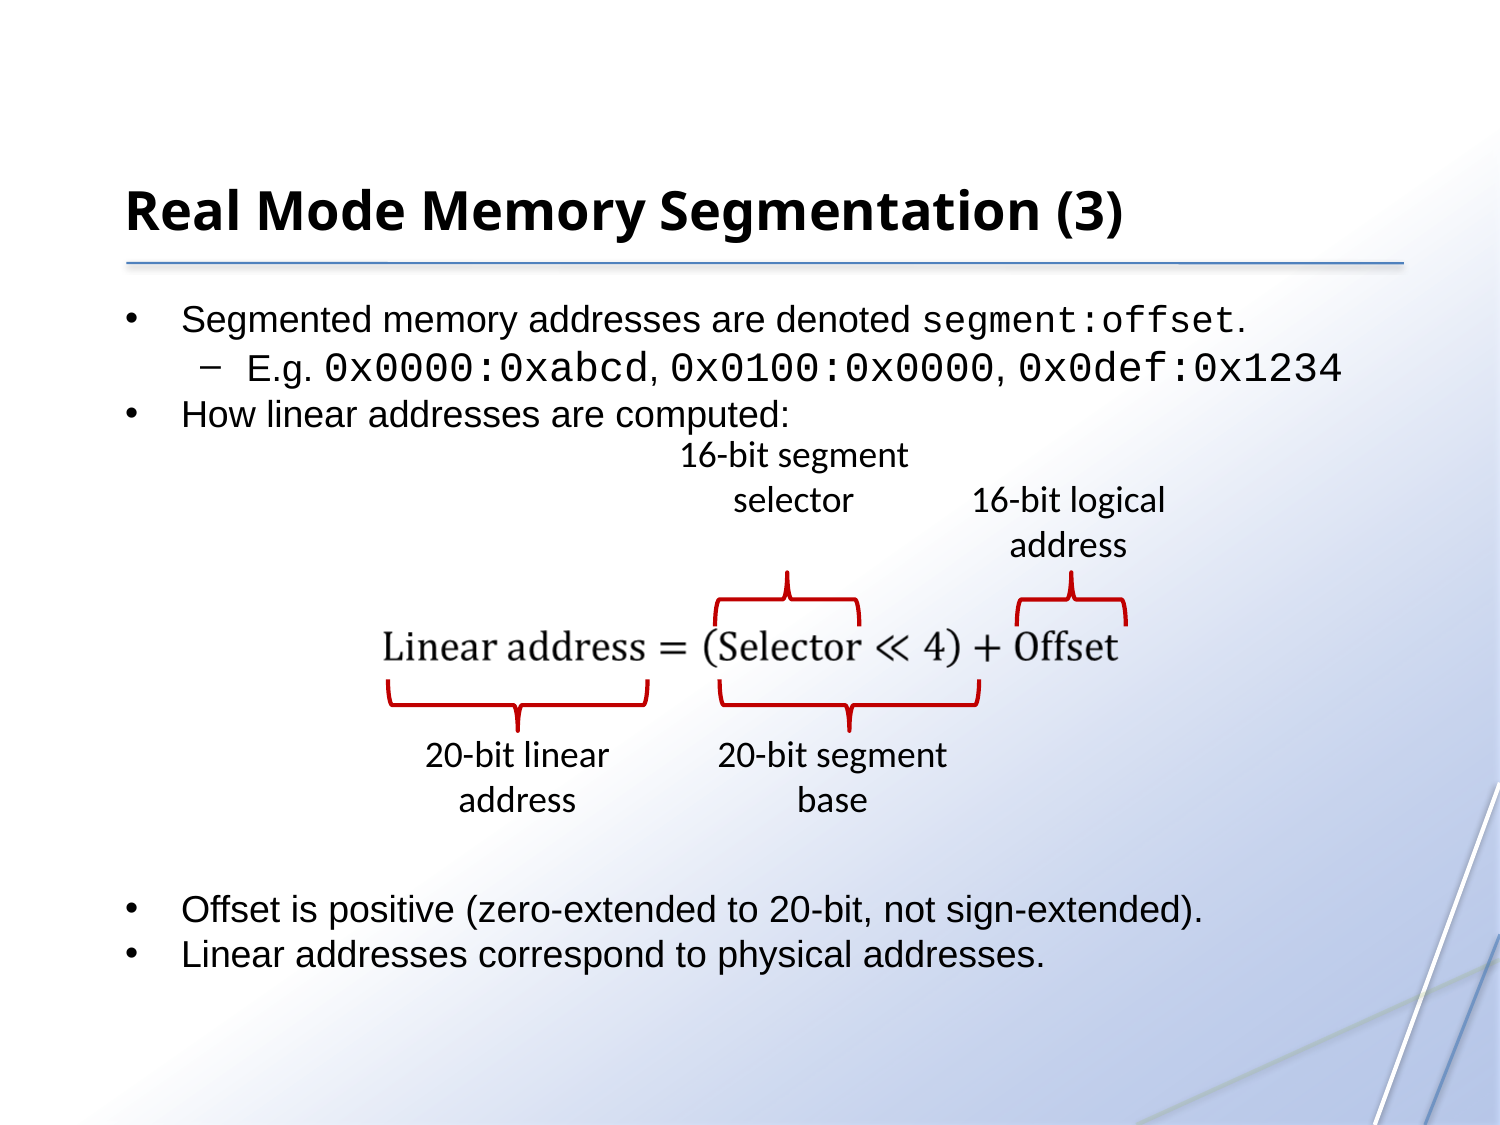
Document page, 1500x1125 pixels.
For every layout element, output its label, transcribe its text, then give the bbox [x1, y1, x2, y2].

text_box [0, 613, 1500, 680]
text_box 20-bit segment base [685, 722, 979, 872]
text_box 16-bit logical address [941, 467, 1216, 573]
text_box [714, 571, 861, 627]
text_box [387, 679, 649, 732]
text_box Segmented memory addresses are denoted segment:offset. E.g. 0x0000:0xabcd, 0x0100:0x0000, 0x0def:0x1234 How linear addresses are computed: Offset is positive (zero-extended to 20-bit, not sign-extended). Linear addresses correspond to physical addresses. [109, 680, 1404, 1005]
text_box [718, 679, 980, 732]
text_box Real Mode Memory Segmentation (3) [109, 49, 1403, 249]
text_box 16-bit segment selector [647, 423, 941, 573]
text_box [1016, 571, 1127, 627]
text_box Segmented memory addresses are denoted segment:offset. E.g. 0x0000:0xabcd, 0x0100:0x0000, 0x0def:0x1234 How linear addresses are computed: Offset is positive (zero-extended to 20-bit, not sign-extended). Linear addresses correspond to physical addresses. [109, 287, 1404, 613]
text_box 20-bit linear address [370, 722, 664, 828]
